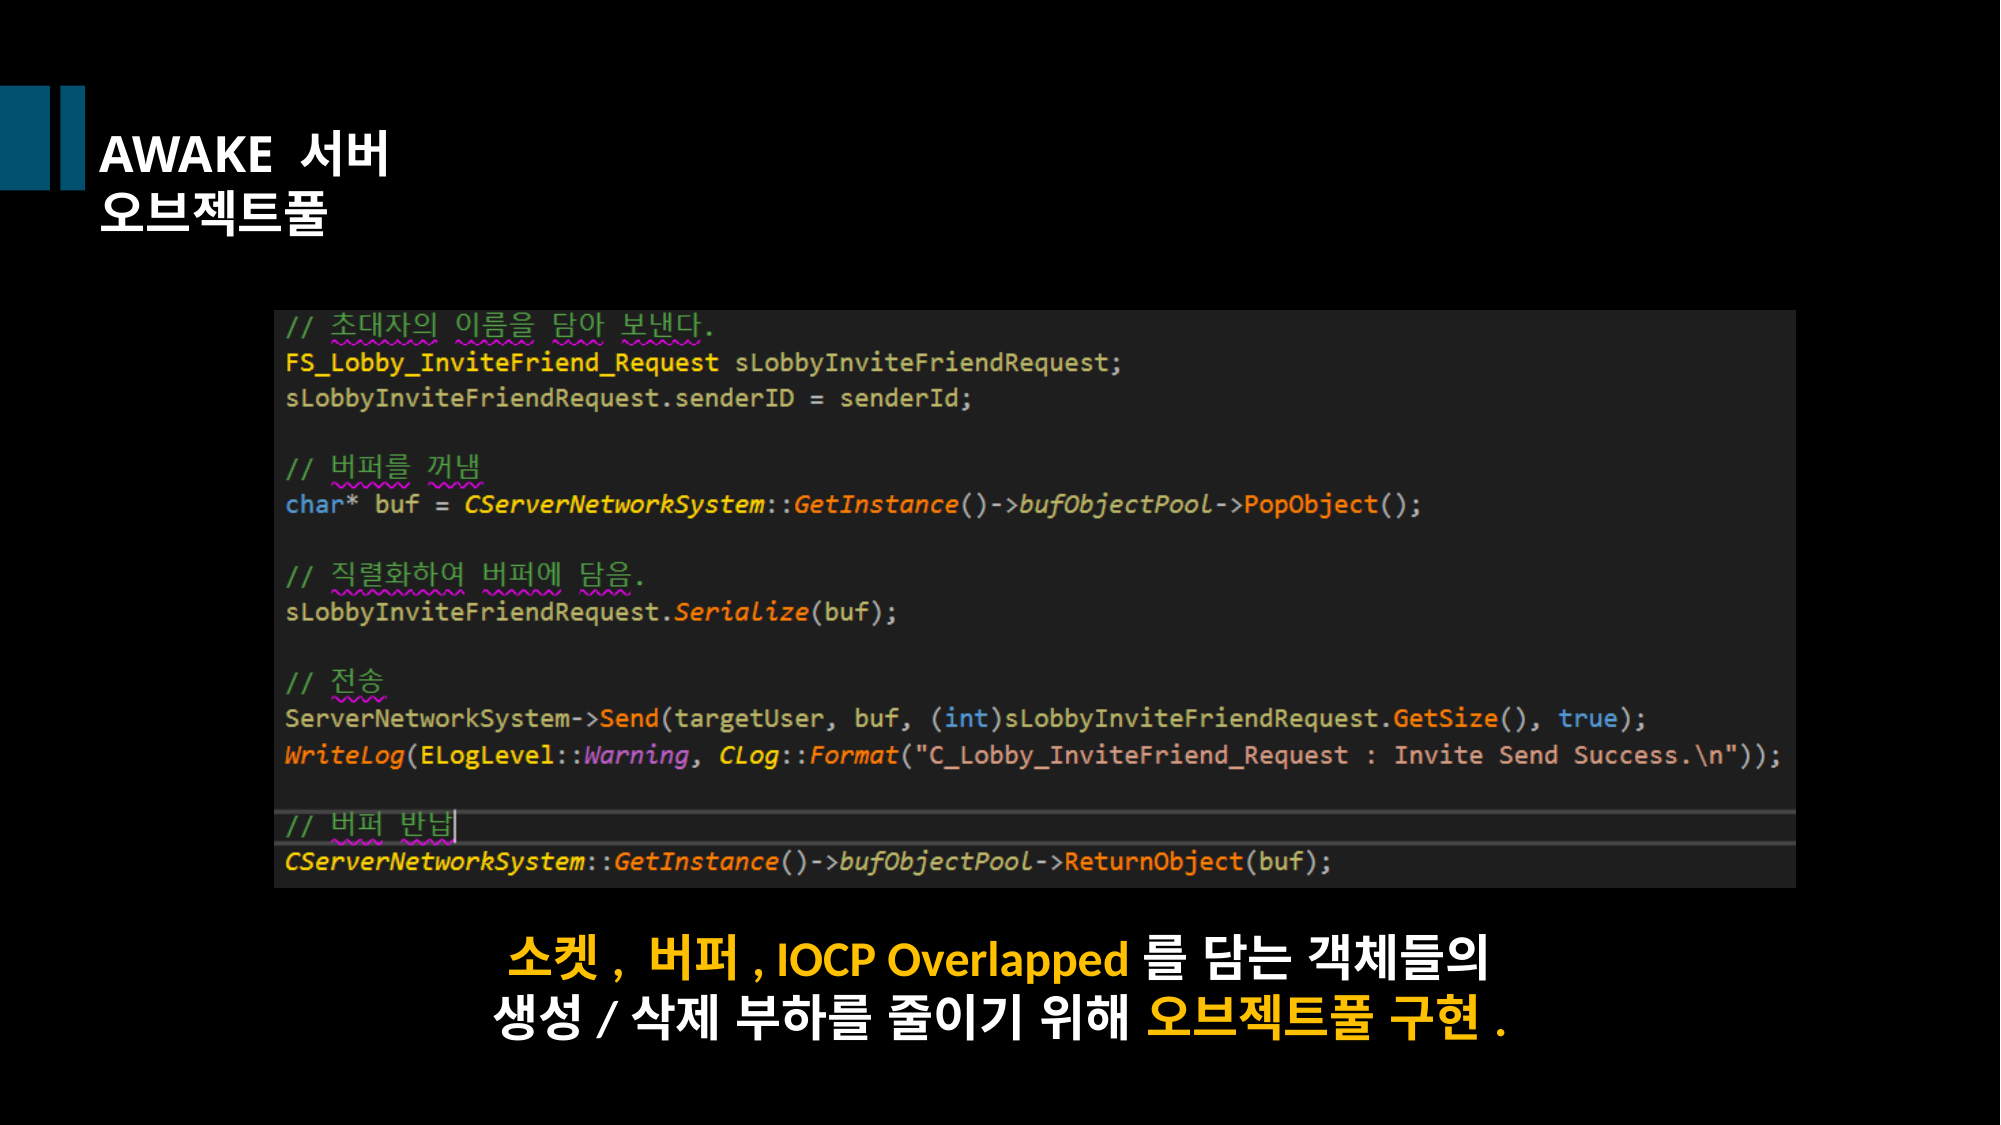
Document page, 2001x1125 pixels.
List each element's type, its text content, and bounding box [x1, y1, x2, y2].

text_box 소켓, 버퍼, IOCP Overlapped를 담는 객체들의 생성/삭제 부하를 줄이기 위해 오브젝트풀 구현. [204, 919, 1796, 1054]
text_box [59, 85, 86, 191]
text_box [0, 85, 51, 191]
picture [274, 310, 1796, 888]
text_box AWAKE 서버 오브젝트풀 [85, 114, 563, 250]
